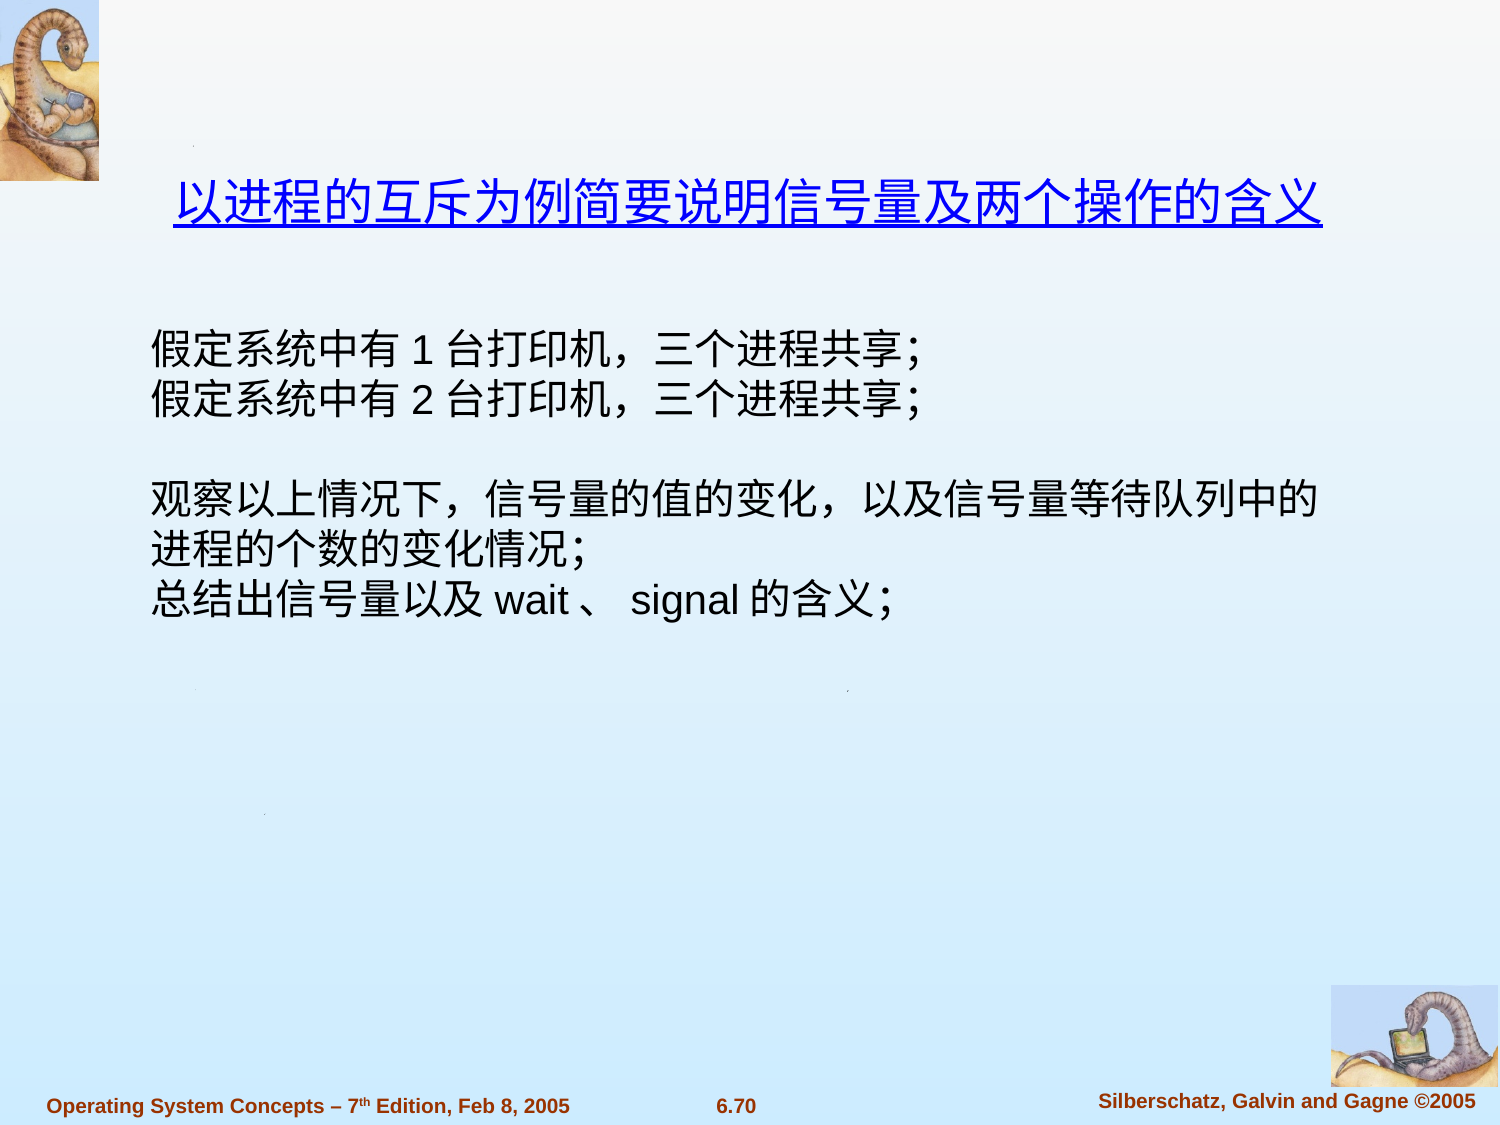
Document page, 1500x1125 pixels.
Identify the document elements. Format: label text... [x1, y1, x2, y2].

picture [1331, 985, 1498, 1087]
list 假定系统中有1台打印机，三个进程共享； 假定系统中有2台打印机，三个进程共享； 观察以上情况下，信号量的值的变化，以及信号量等待队列中的进程的个数的变化情况； 总结出信号量以及wait、signal的含义； [135, 314, 1342, 866]
title 以进程的互斥为例简要说明信号量及两个操作的含义 [158, 145, 1378, 238]
picture [0, 0, 99, 181]
